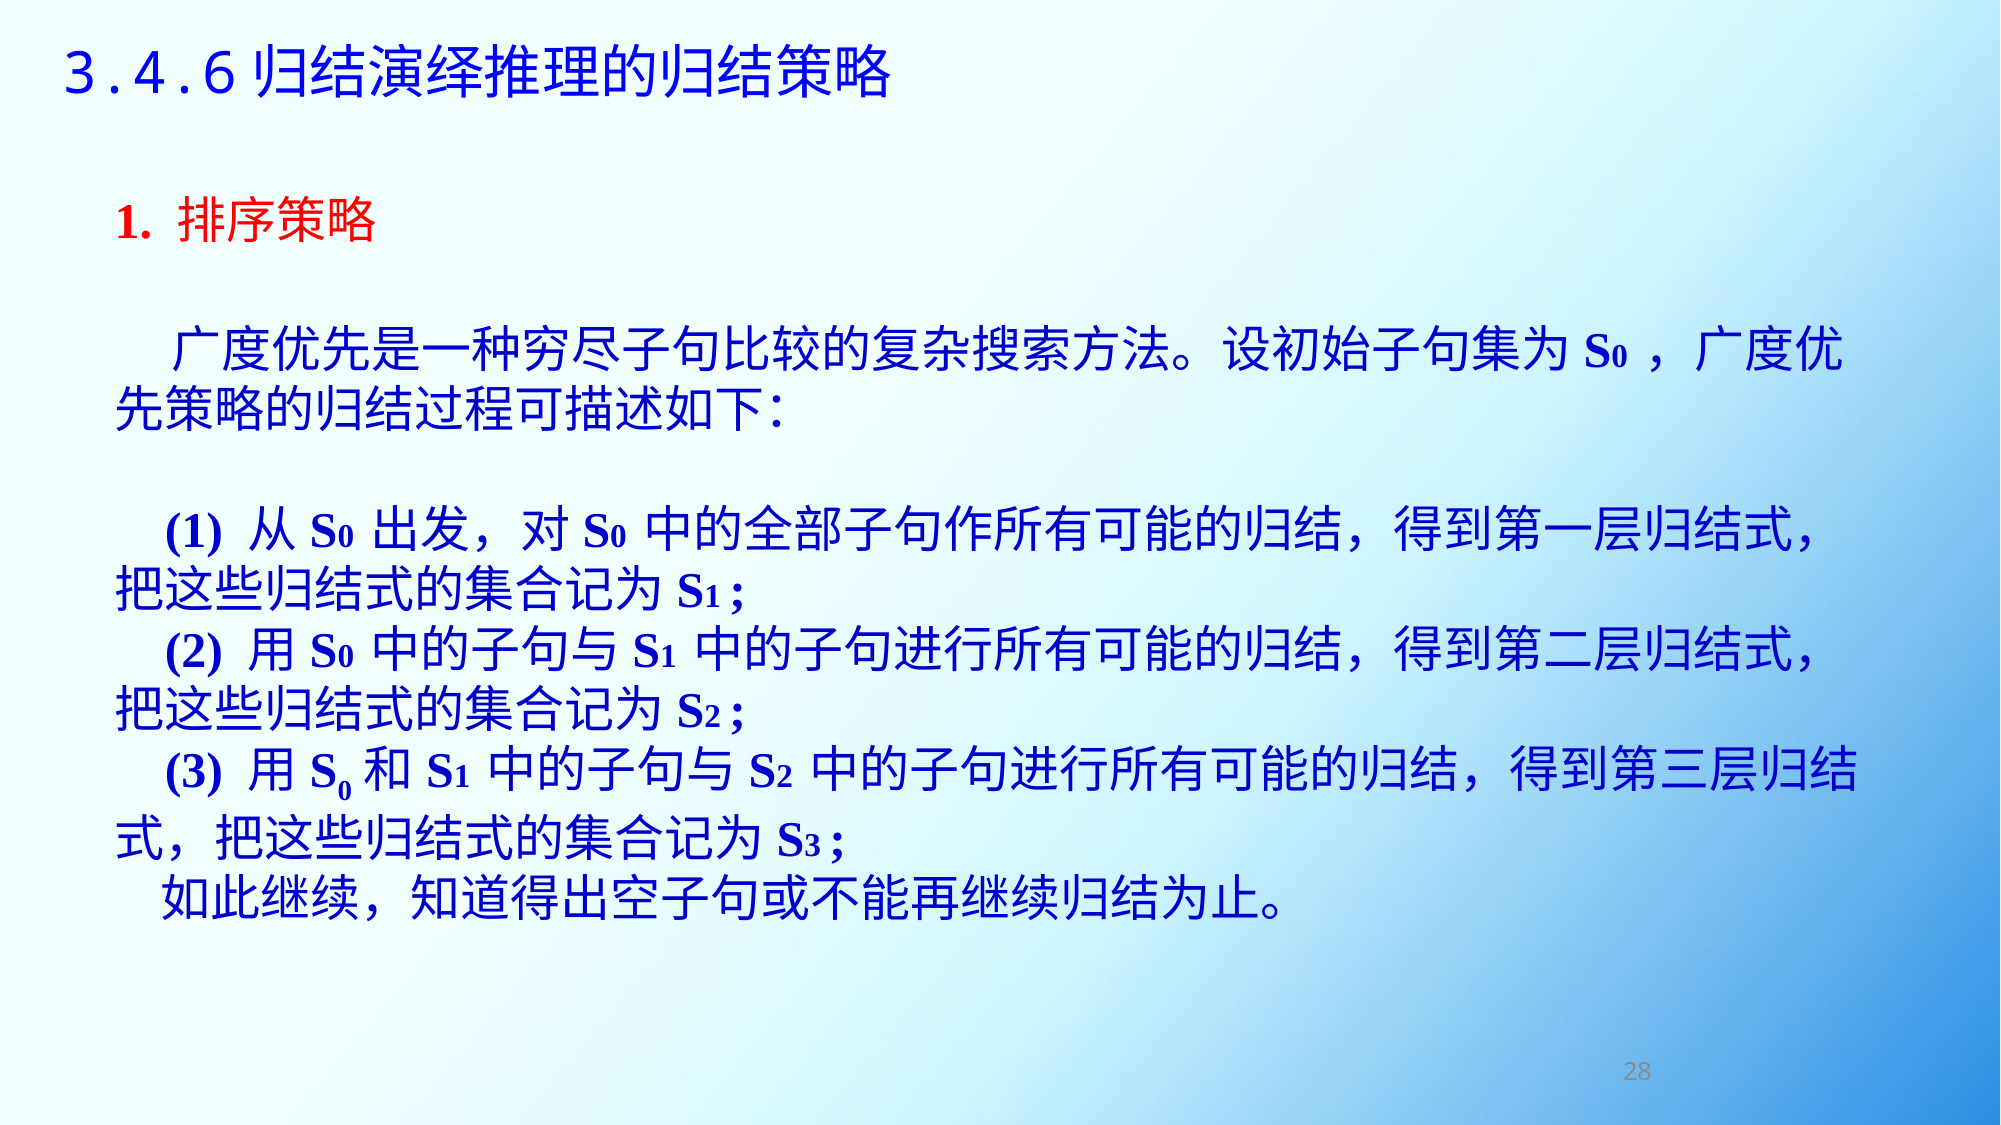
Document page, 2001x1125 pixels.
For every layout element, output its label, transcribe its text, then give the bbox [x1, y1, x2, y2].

picture [0, 0, 2001, 1125]
text_box 1. 排序策略 [99, 181, 398, 257]
title 3.4.6归结演绎推理的归结策略 [47, 21, 1398, 129]
text_box 广度优先是一种穷尽子句比较的复杂搜索方法。设初始子句集为S0 ，广度优先策略的归结过程可描述如下： (1) 从S0 出发，对S0 中的全部子句作所有可能的归结，得到第一层归结式，把这些归结式的集合记为S1 ; (2) 用S0 中的子句与S1 中的子句进行所有可能的归结，得到第二层归结式，把这些归结式的集合记为S2 ; (3) 用S0和S1 中的子句与S2 中的子句进行所有可能的归结，得到第三层归结式，把这些归结式的集合记为S3 ; 如此继续，知道得出空子句或不能再继续归结为止。 [99, 310, 1900, 934]
slide_number 28 [1412, 1042, 1863, 1103]
